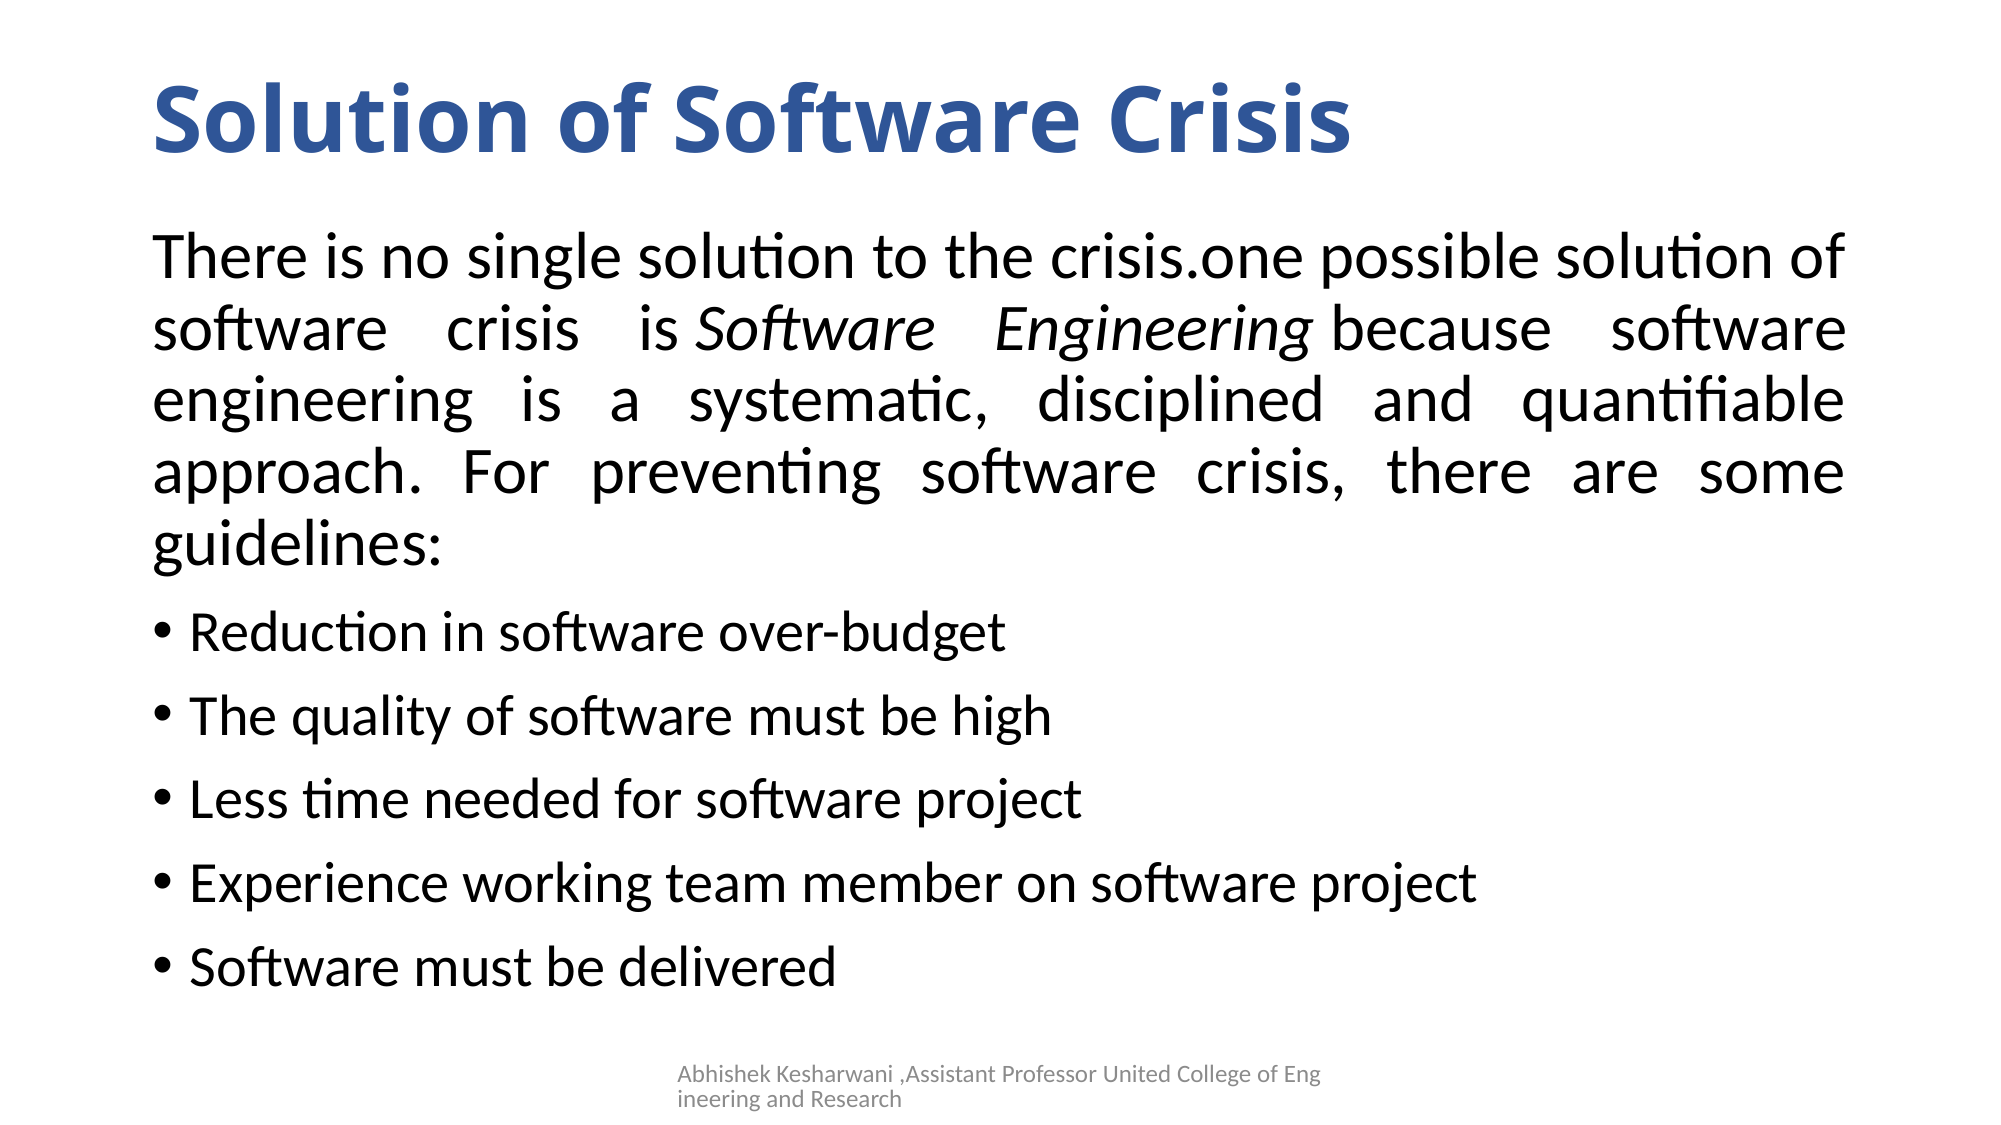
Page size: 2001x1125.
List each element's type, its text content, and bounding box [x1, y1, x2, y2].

footer Abhishek Kesharwani ,Assistant Professor United College of Engineering and Research [662, 1042, 1338, 1103]
list There is no single solution to the crisis.one possible solution of software crisis is Software Engineering because software engineering is a systematic, disciplined and quantifiable approach. For preventing software crisis, there are some guidelines: Reduction in software over-budget The quality of software must be high Less time needed for software project Experience working team member on software project Software must be delivered [137, 213, 1863, 1090]
title Solution of Software Crisis [137, 59, 1863, 185]
